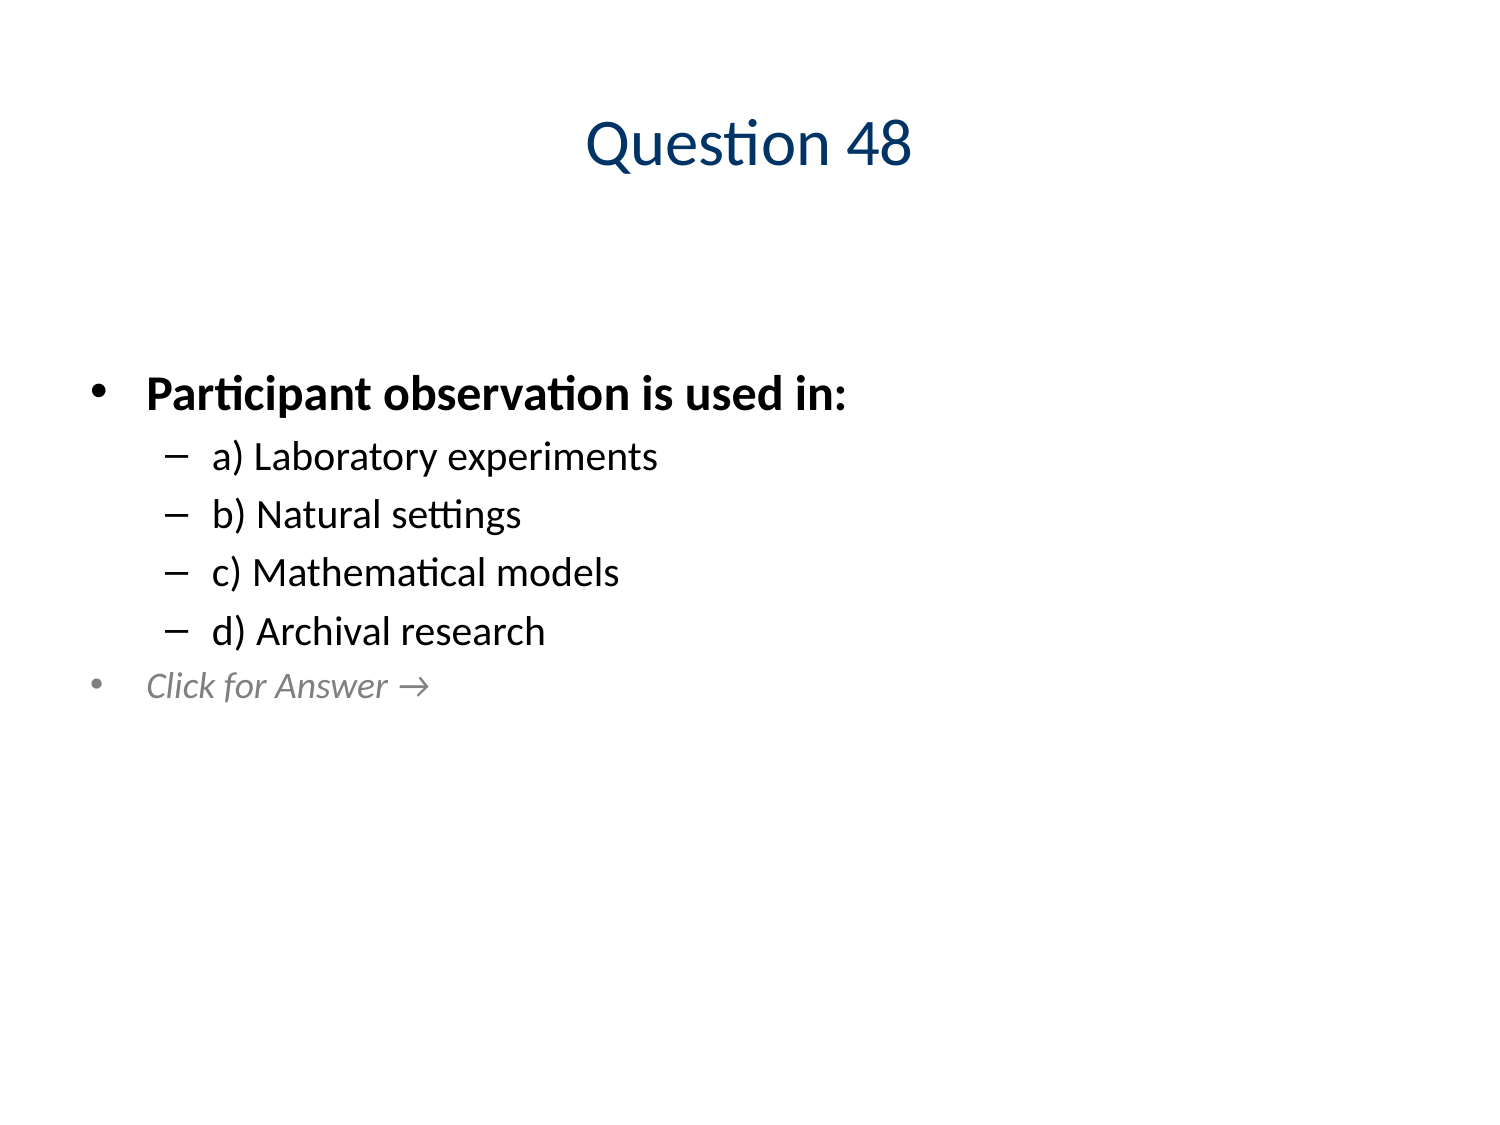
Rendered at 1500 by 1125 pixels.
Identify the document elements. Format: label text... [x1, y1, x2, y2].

title Question 48 [75, 45, 1425, 233]
list Participant observation is used in: a) Laboratory experiments b) Natural settings c) Mathematical models d) Archival research Click for Answer → [75, 262, 1425, 1005]
